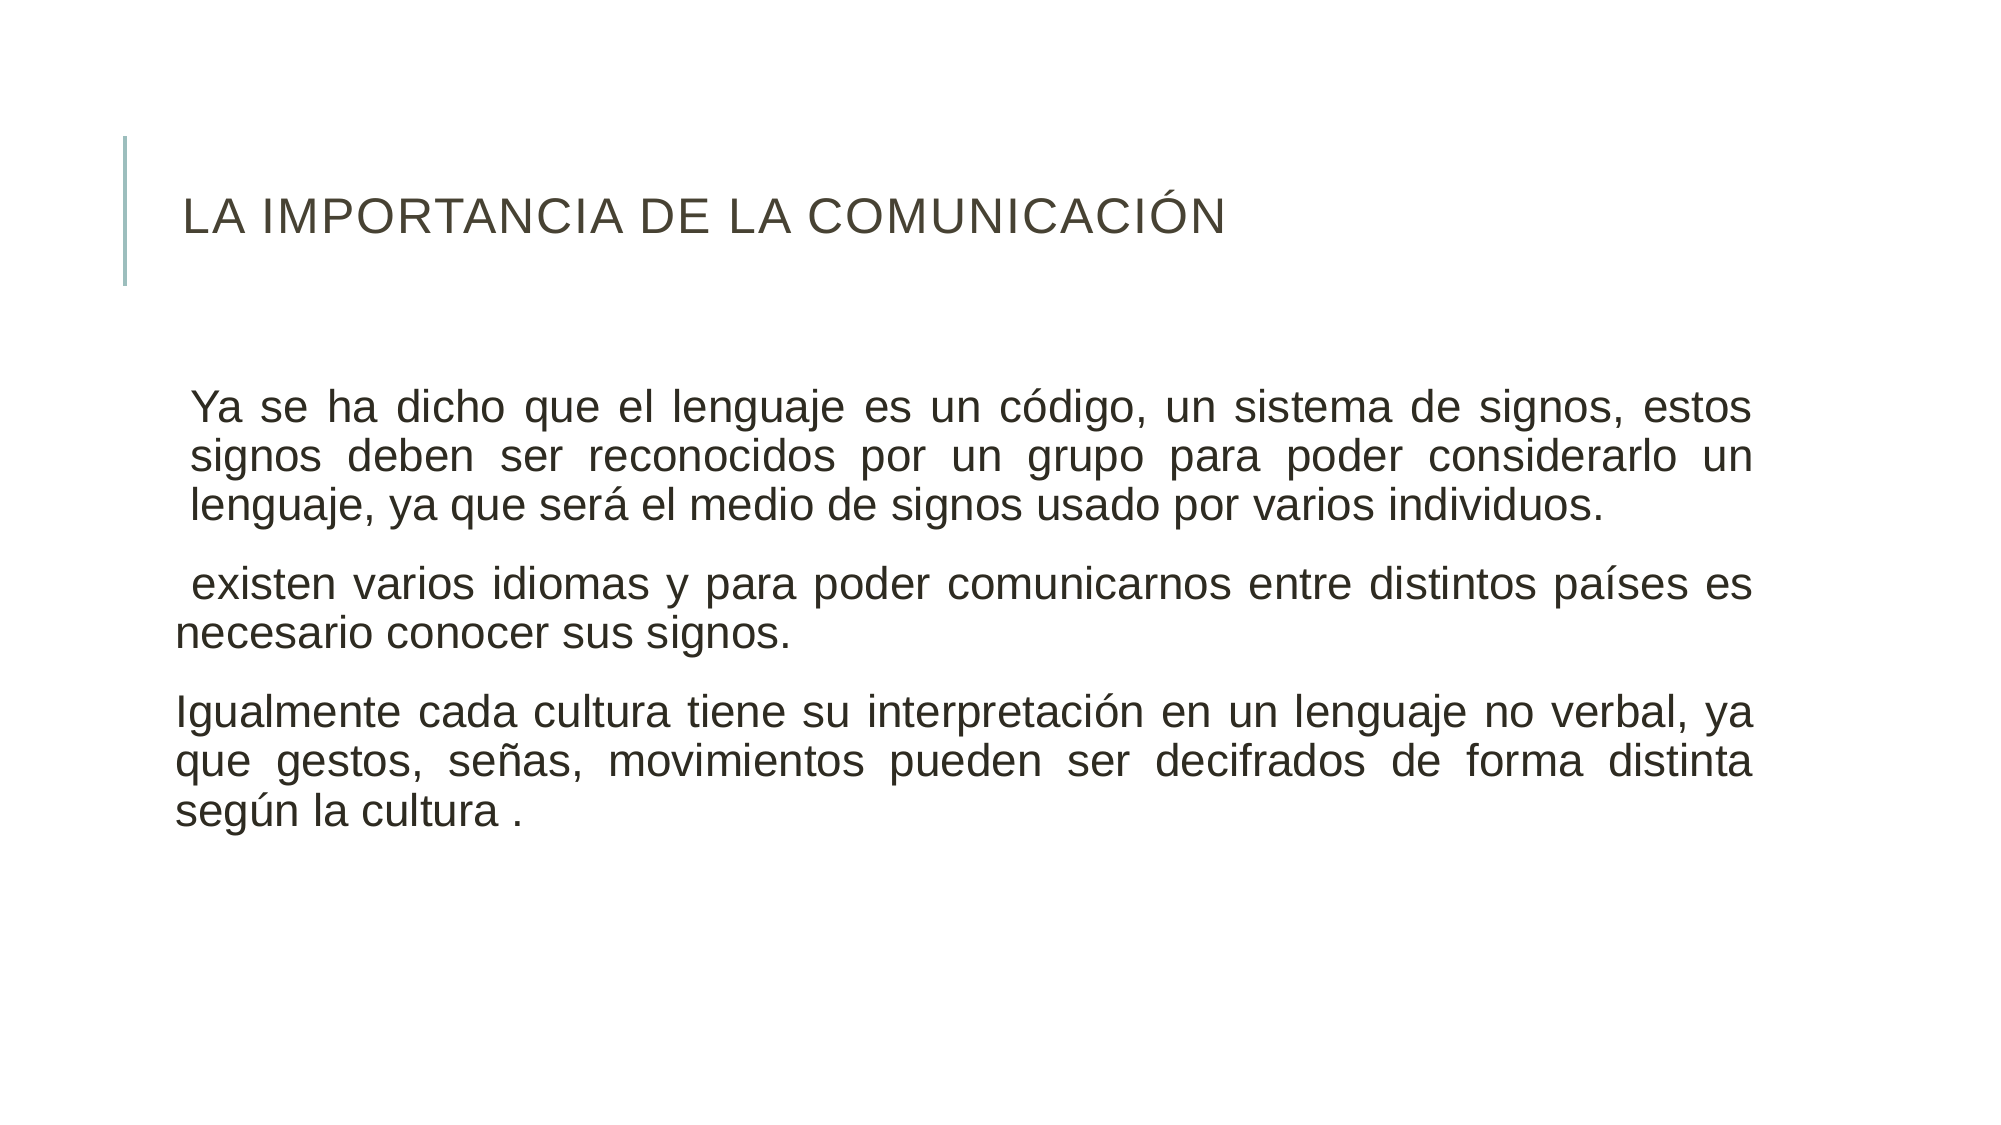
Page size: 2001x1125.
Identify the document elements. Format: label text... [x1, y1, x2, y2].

list Ya se ha dicho que el lenguaje es un código, un sistema de signos, estos signos deben ser reconocidos por un grupo para poder considerarlo un lenguaje, ya que será el medio de signos usado por varios individuos. existen varios idiomas y para poder comunicarnos entre distintos países es necesario conocer sus signos. Igualmente cada cultura tiene su interpretación en un lenguaje no verbal, ya que gestos, señas, movimientos pueden ser decifrados de forma distinta según la cultura . [168, 375, 1763, 1035]
title La importancia de la comunicación [168, 96, 1763, 342]
